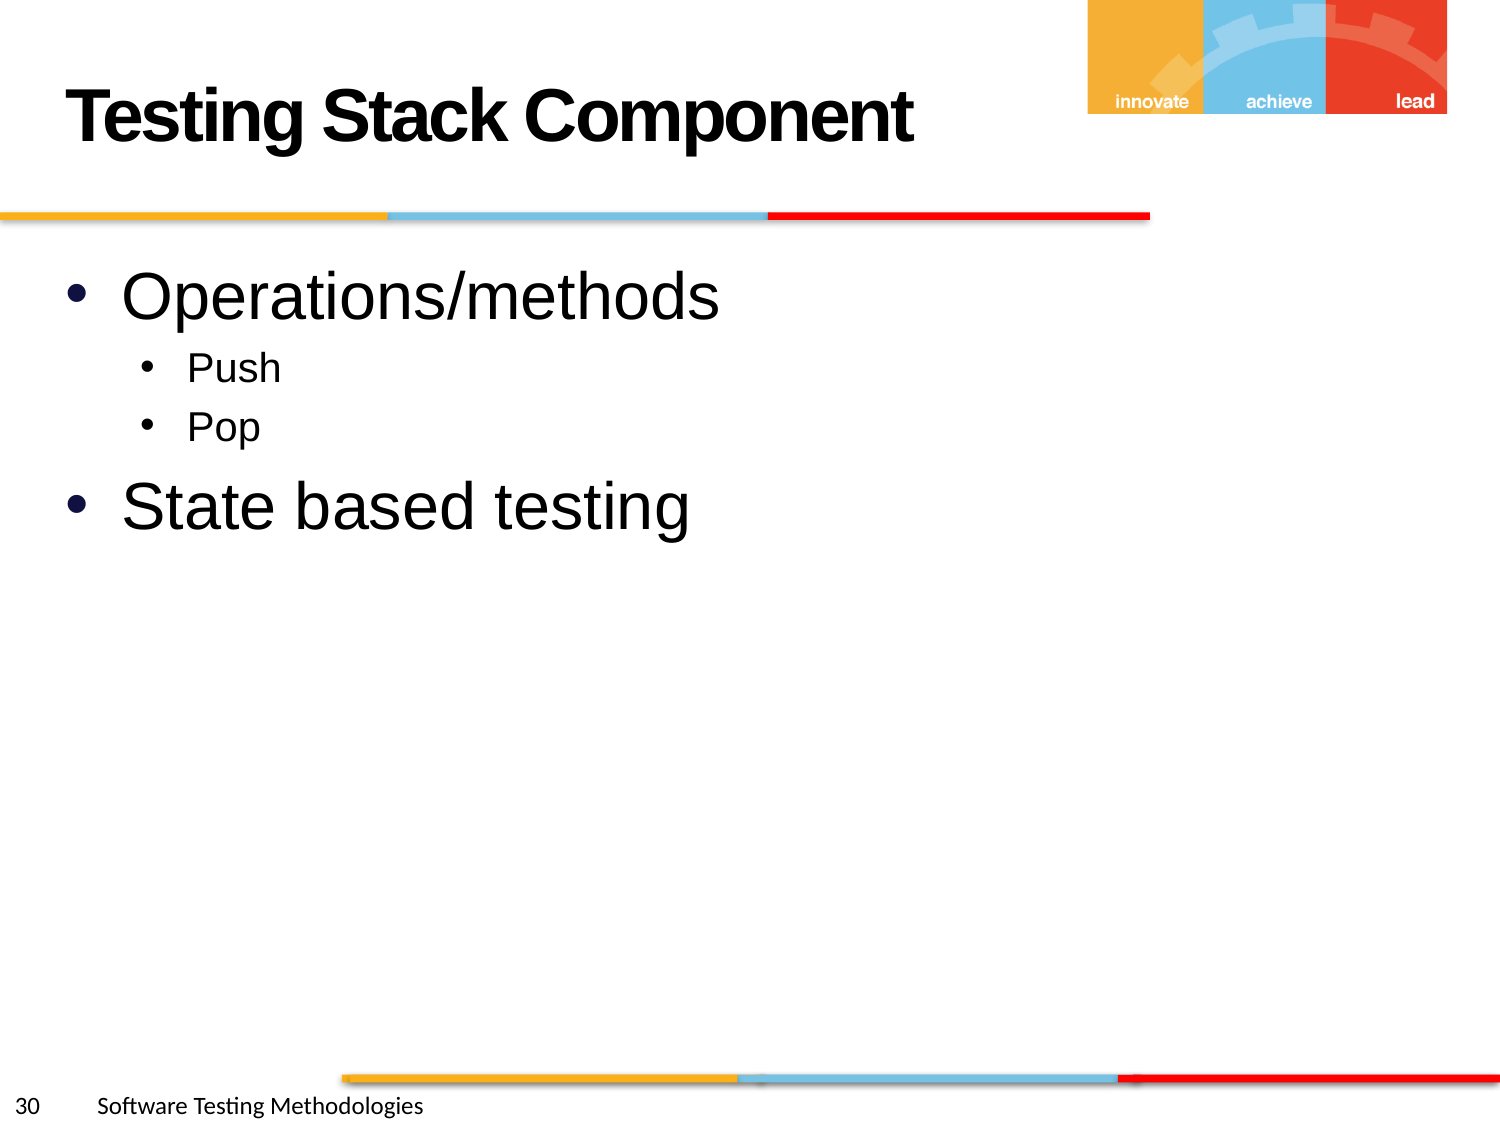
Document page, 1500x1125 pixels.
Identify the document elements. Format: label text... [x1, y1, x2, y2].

list Operations/methods Push Pop State based testing [50, 245, 1400, 988]
list Testing Stack Component [50, 24, 1088, 213]
picture [1087, 0, 1448, 114]
